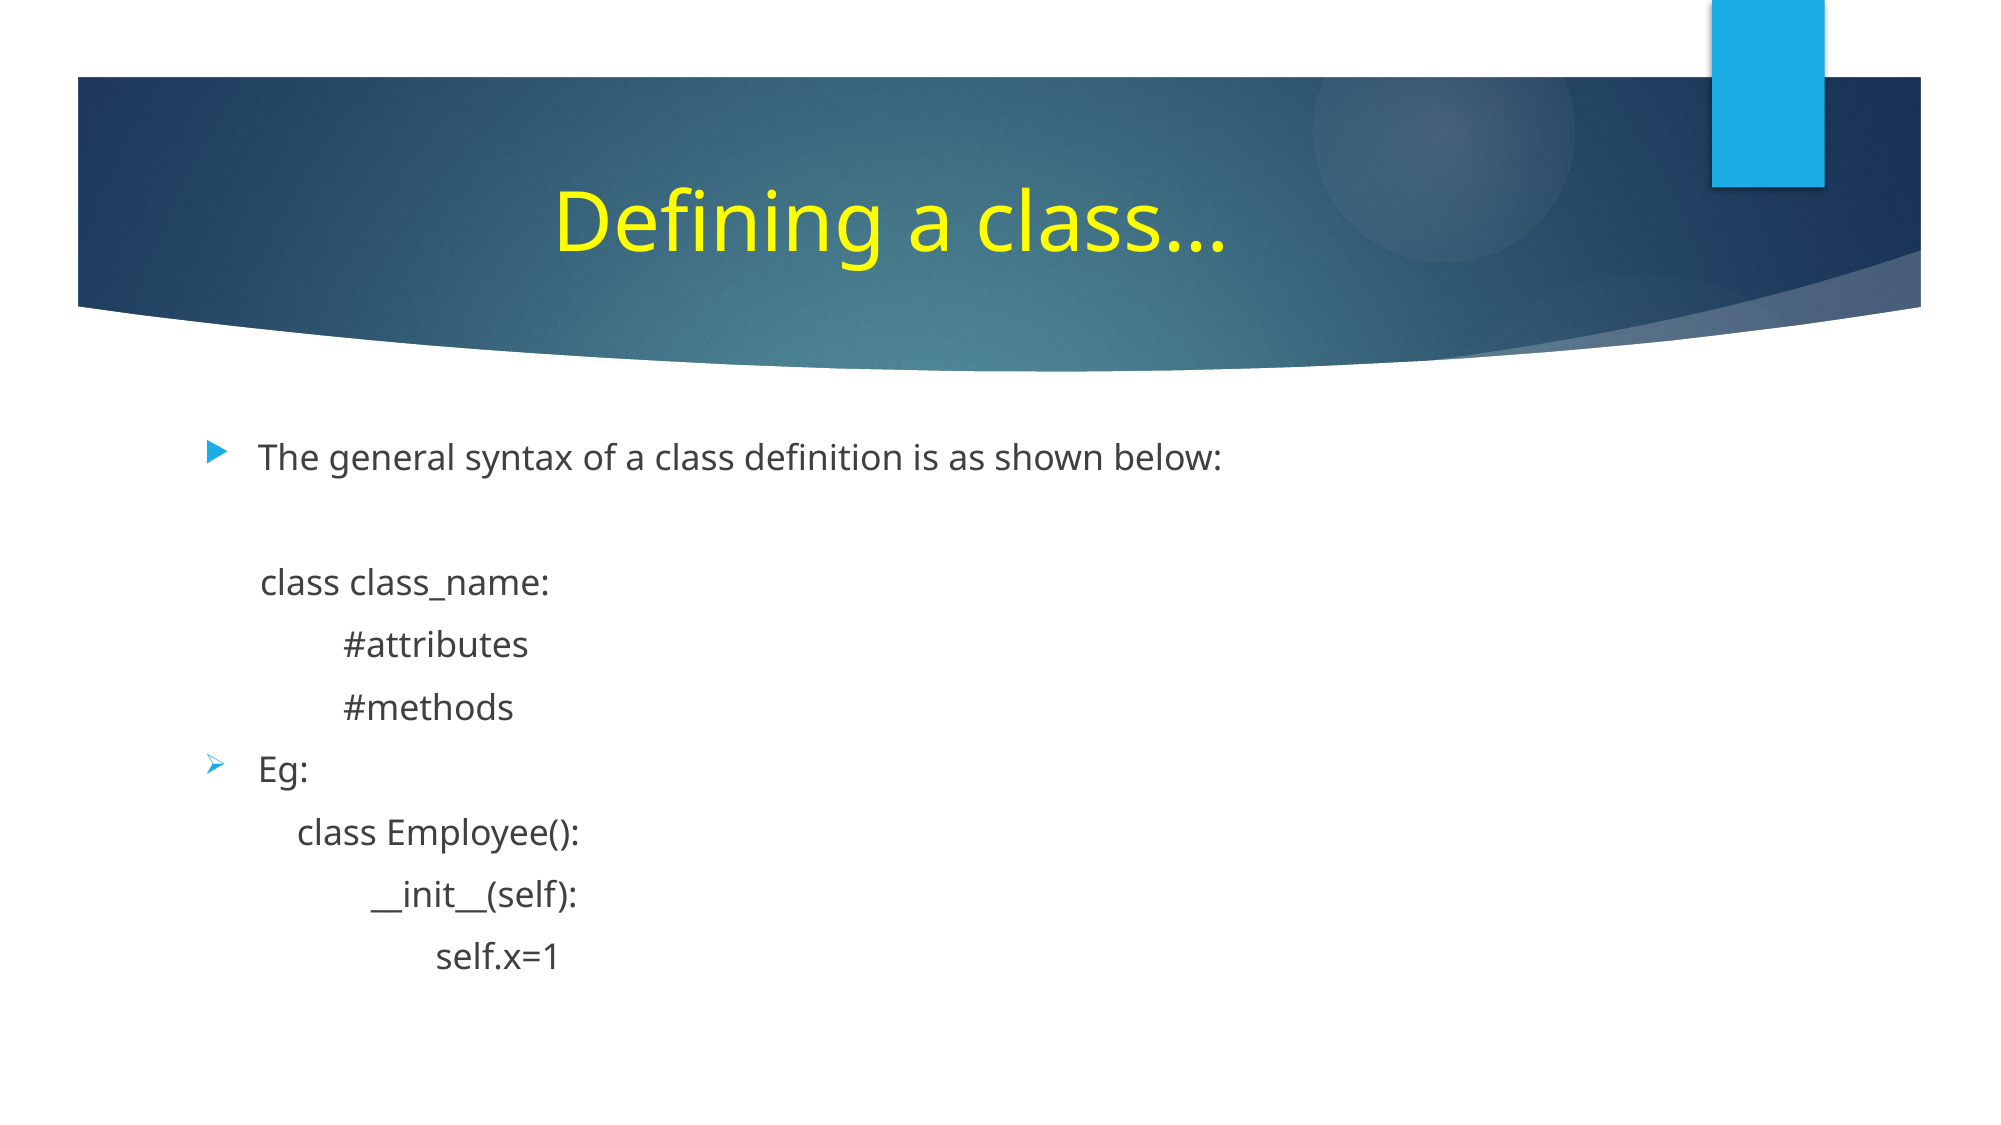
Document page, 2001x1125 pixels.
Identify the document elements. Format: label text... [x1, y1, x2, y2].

list The general syntax of a class definition is as shown below: class class_name: #attributes #methods Eg: class Employee(): __init__(self): self.x=1 [189, 427, 1627, 988]
title Defining a class… [189, 159, 1627, 276]
